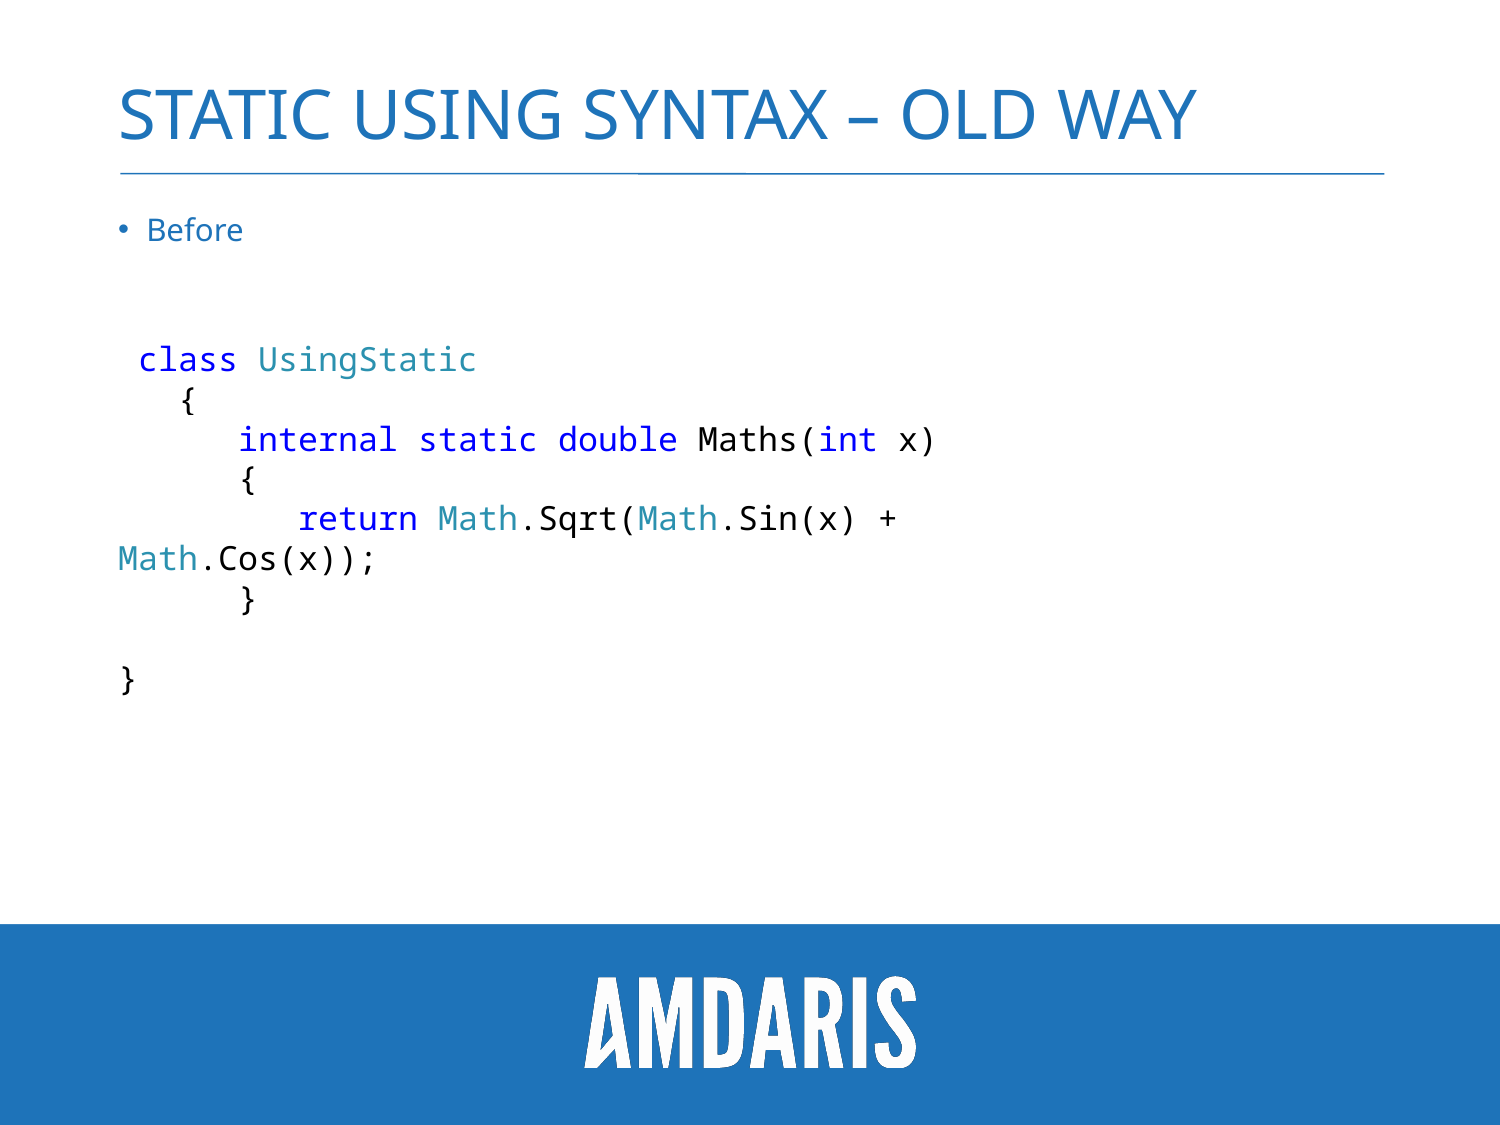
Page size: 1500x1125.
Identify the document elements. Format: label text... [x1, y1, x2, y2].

text_box class UsingStatic { internal static double Maths(int x) { return Math.Sqrt(Math.Sin(x) + Math.Cos(x)); } } [103, 348, 1175, 687]
title STATIC USING SYNTAX – OLD WAY [103, 59, 1397, 175]
list Before [103, 206, 1397, 887]
picture [584, 976, 916, 1068]
